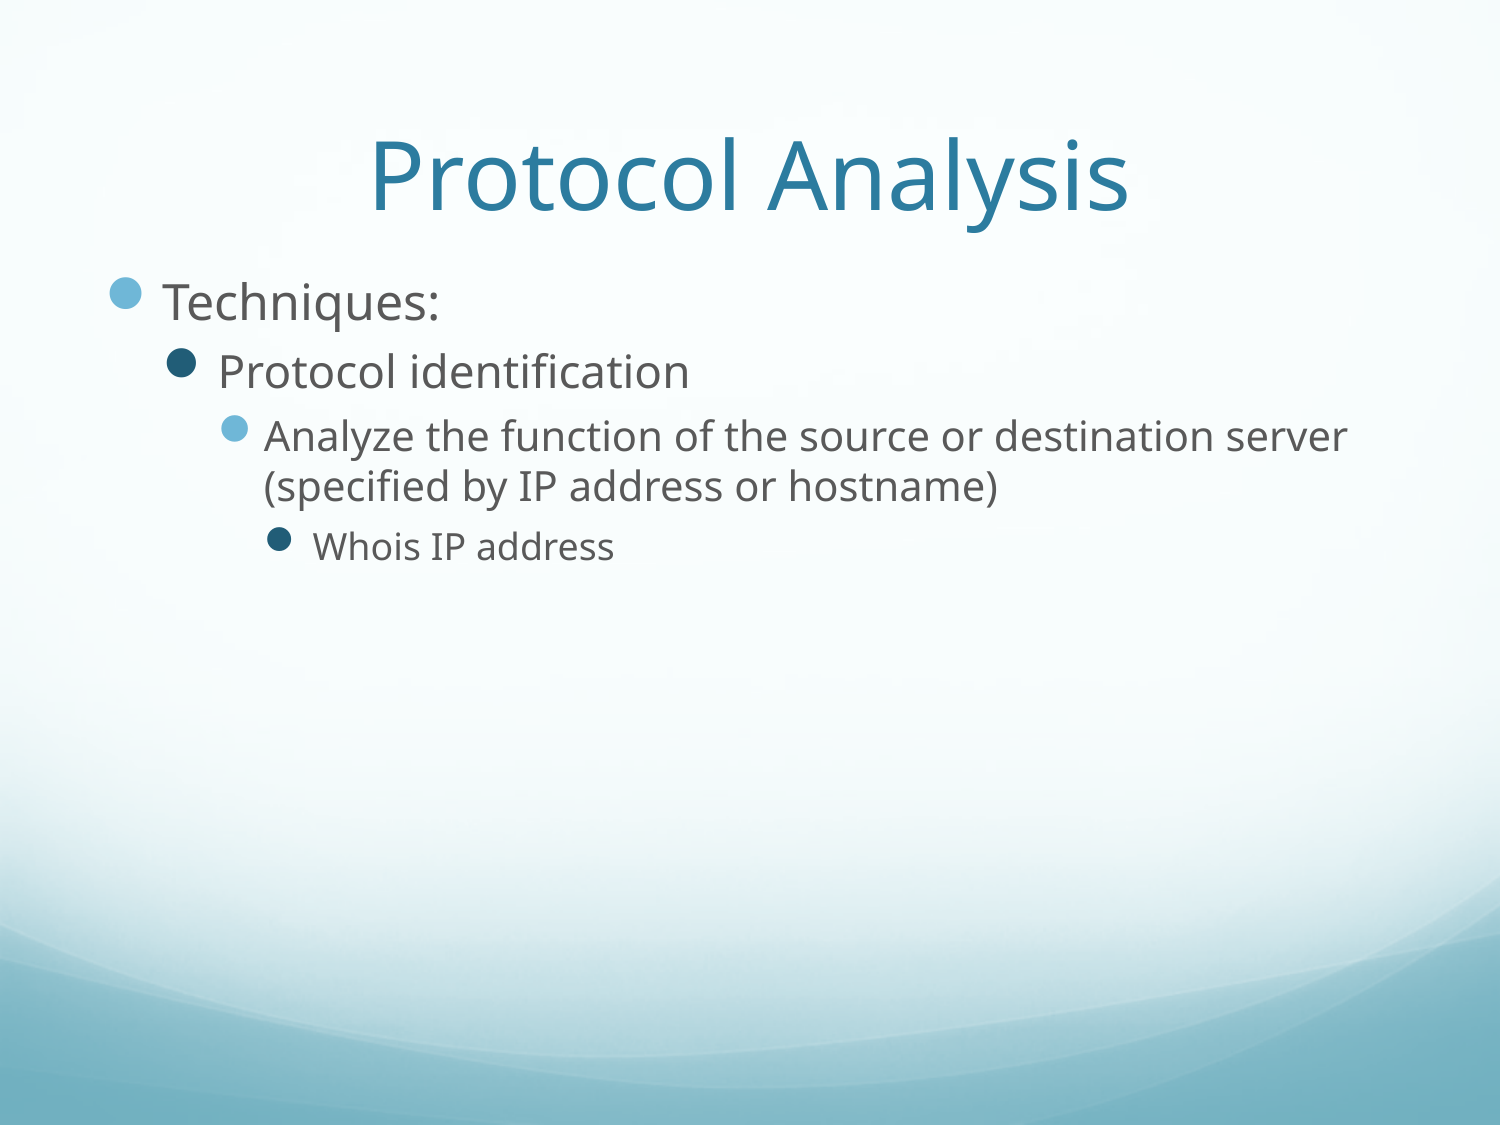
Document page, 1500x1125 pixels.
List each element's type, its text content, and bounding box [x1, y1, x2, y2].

title Protocol Analysis [90, 17, 1410, 237]
list Techniques: Protocol identification Analyze the function of the source or destination server (speciﬁed by IP address or hostname) Whois IP address [90, 262, 1410, 975]
